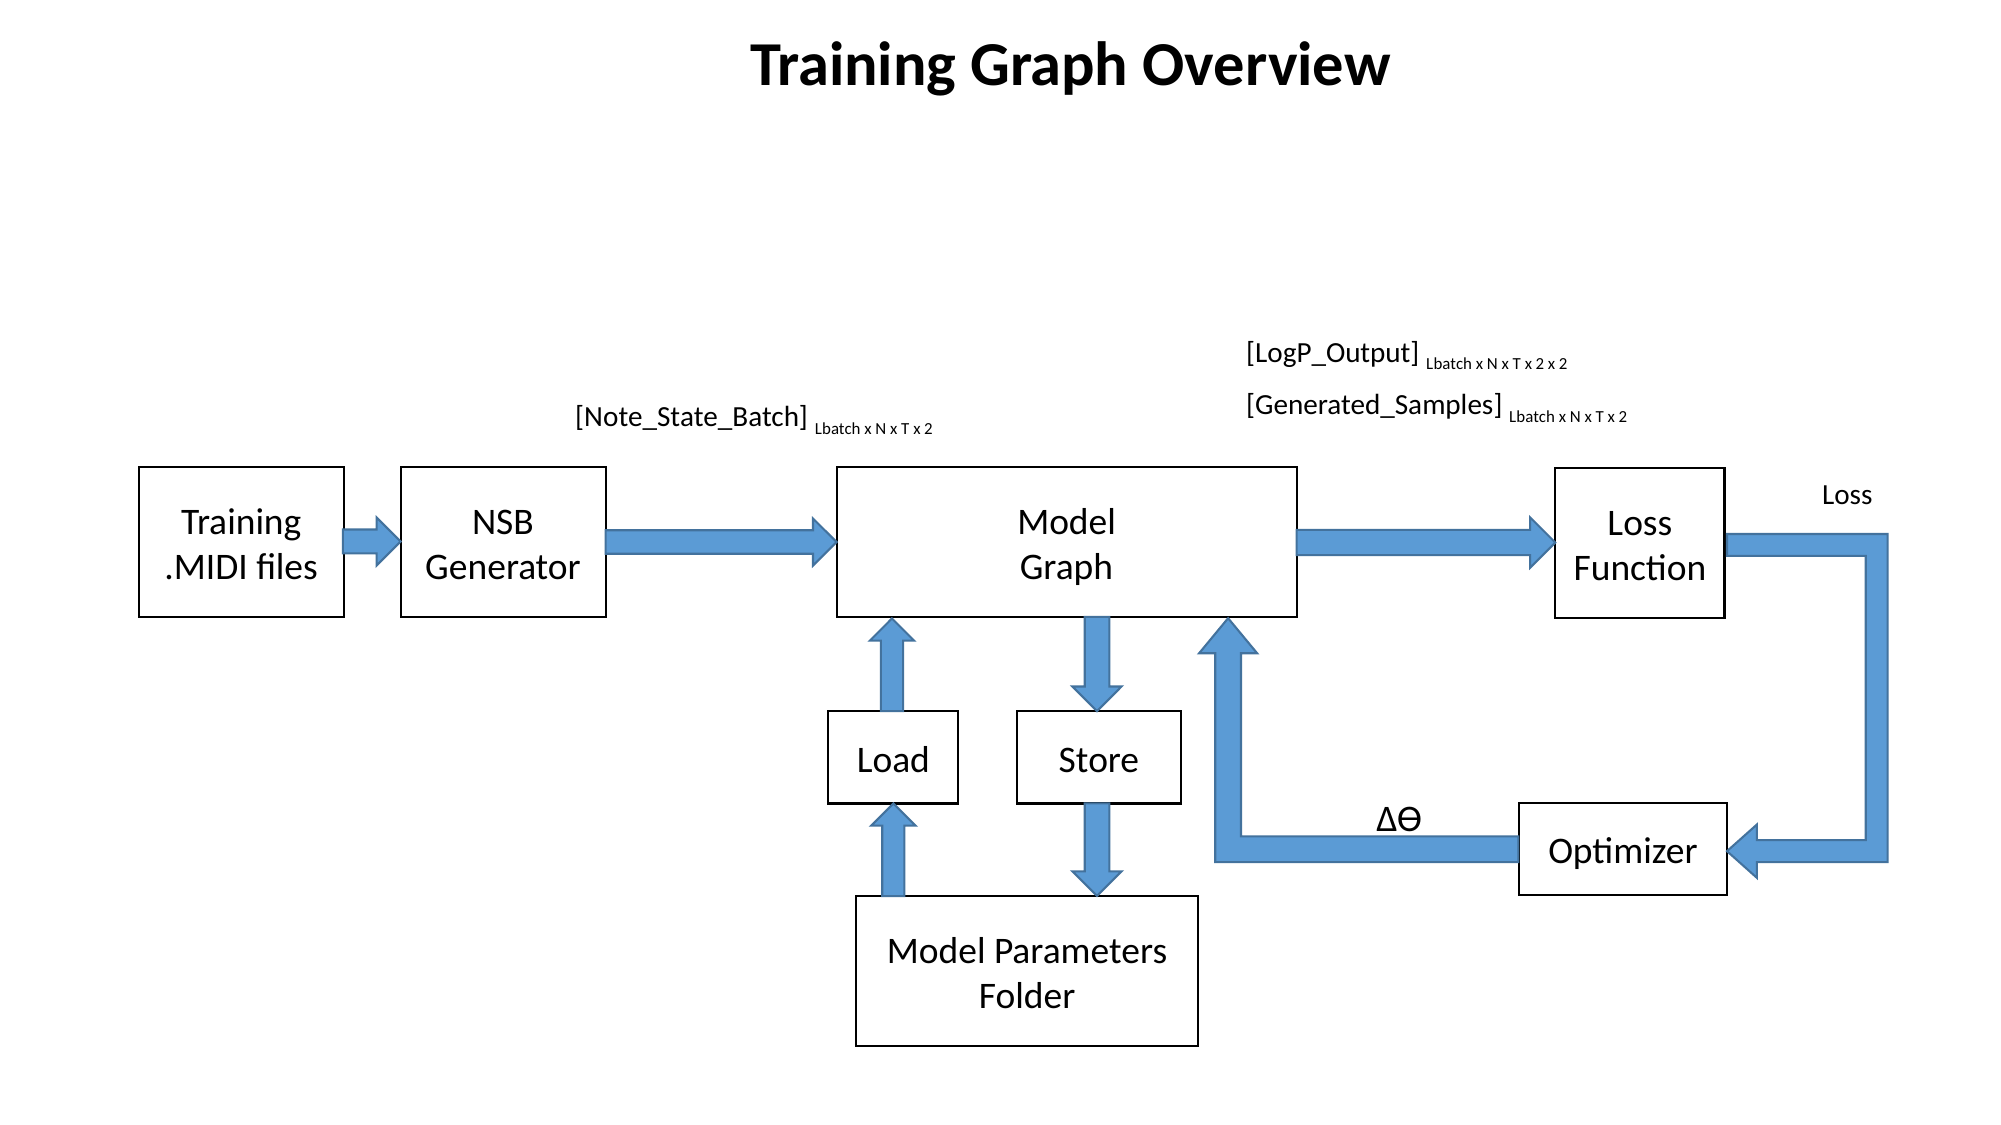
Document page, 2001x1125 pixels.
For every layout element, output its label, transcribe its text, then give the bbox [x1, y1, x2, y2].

text_box Load [827, 710, 959, 805]
text_box [1069, 615, 1125, 713]
text_box Training Graph Overview [735, 15, 1407, 106]
text_box Model Parameters Folder [855, 895, 1199, 1047]
text_box [868, 802, 919, 898]
text_box Loss [1807, 468, 1904, 519]
text_box [Generated_Samples] Lbatch x N x T x 2 [1231, 378, 1703, 433]
text_box Model Graph [836, 466, 1298, 618]
text_box Training .MIDI files [138, 466, 345, 618]
text_box [1069, 802, 1125, 898]
text_box [Note_State_Batch] Lbatch x N x T x 2 [560, 390, 979, 445]
text_box [1295, 514, 1557, 571]
text_box [604, 516, 839, 569]
text_box [1196, 616, 1520, 864]
text_box [LogP_Output] Lbatch x N x T x 2 x 2 [1231, 325, 1691, 378]
text_box [341, 515, 403, 569]
text_box Loss Function [1554, 467, 1726, 619]
text_box Optimizer [1518, 802, 1728, 896]
text_box Store [1016, 710, 1182, 805]
text_box [1725, 532, 1889, 881]
text_box [867, 617, 917, 713]
text_box NSB Generator [400, 466, 607, 618]
text_box Δϴ [1361, 786, 1443, 847]
